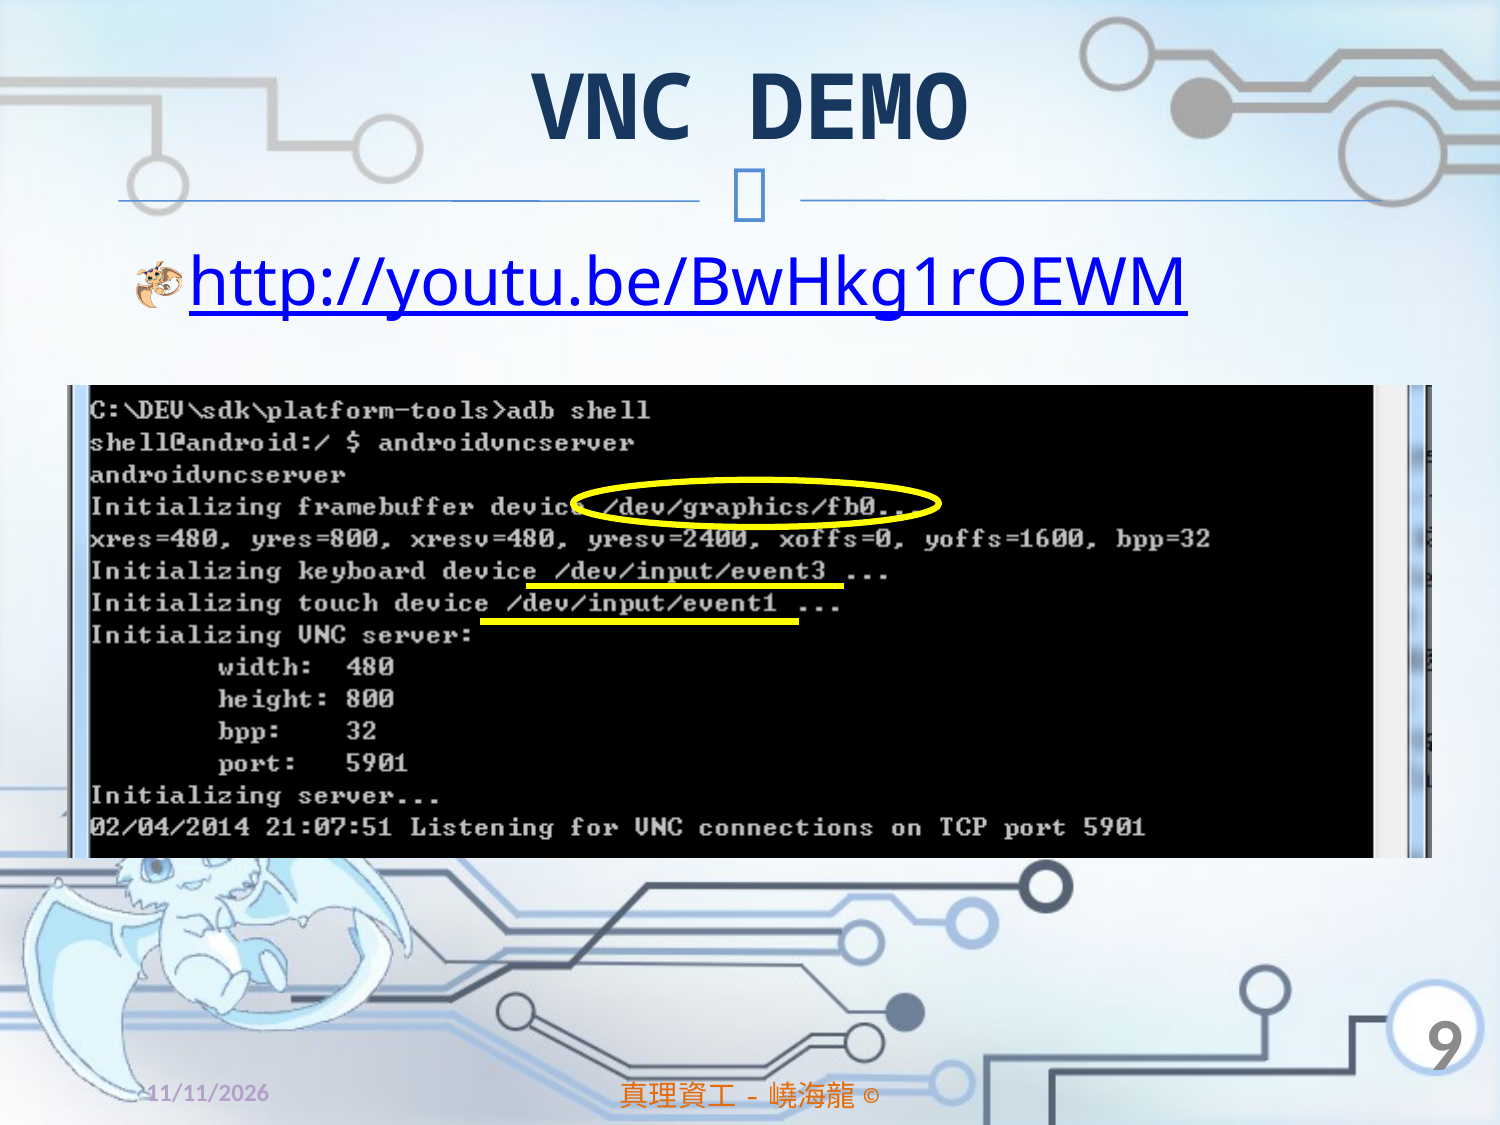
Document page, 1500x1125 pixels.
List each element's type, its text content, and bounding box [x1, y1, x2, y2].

title VNC DEMO [75, 8, 1425, 197]
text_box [67, 385, 1432, 859]
slide_number 9 [1340, 1010, 1478, 1071]
footer 真理資工-嶢海龍© [512, 1065, 988, 1125]
list http://youtu.be/BwHkg1rOEWM [117, 231, 1383, 383]
list http://youtu.be/BwHkg1rOEWM [117, 866, 1383, 1005]
picture [0, 0, 1500, 1125]
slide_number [0, 1061, 285, 1122]
